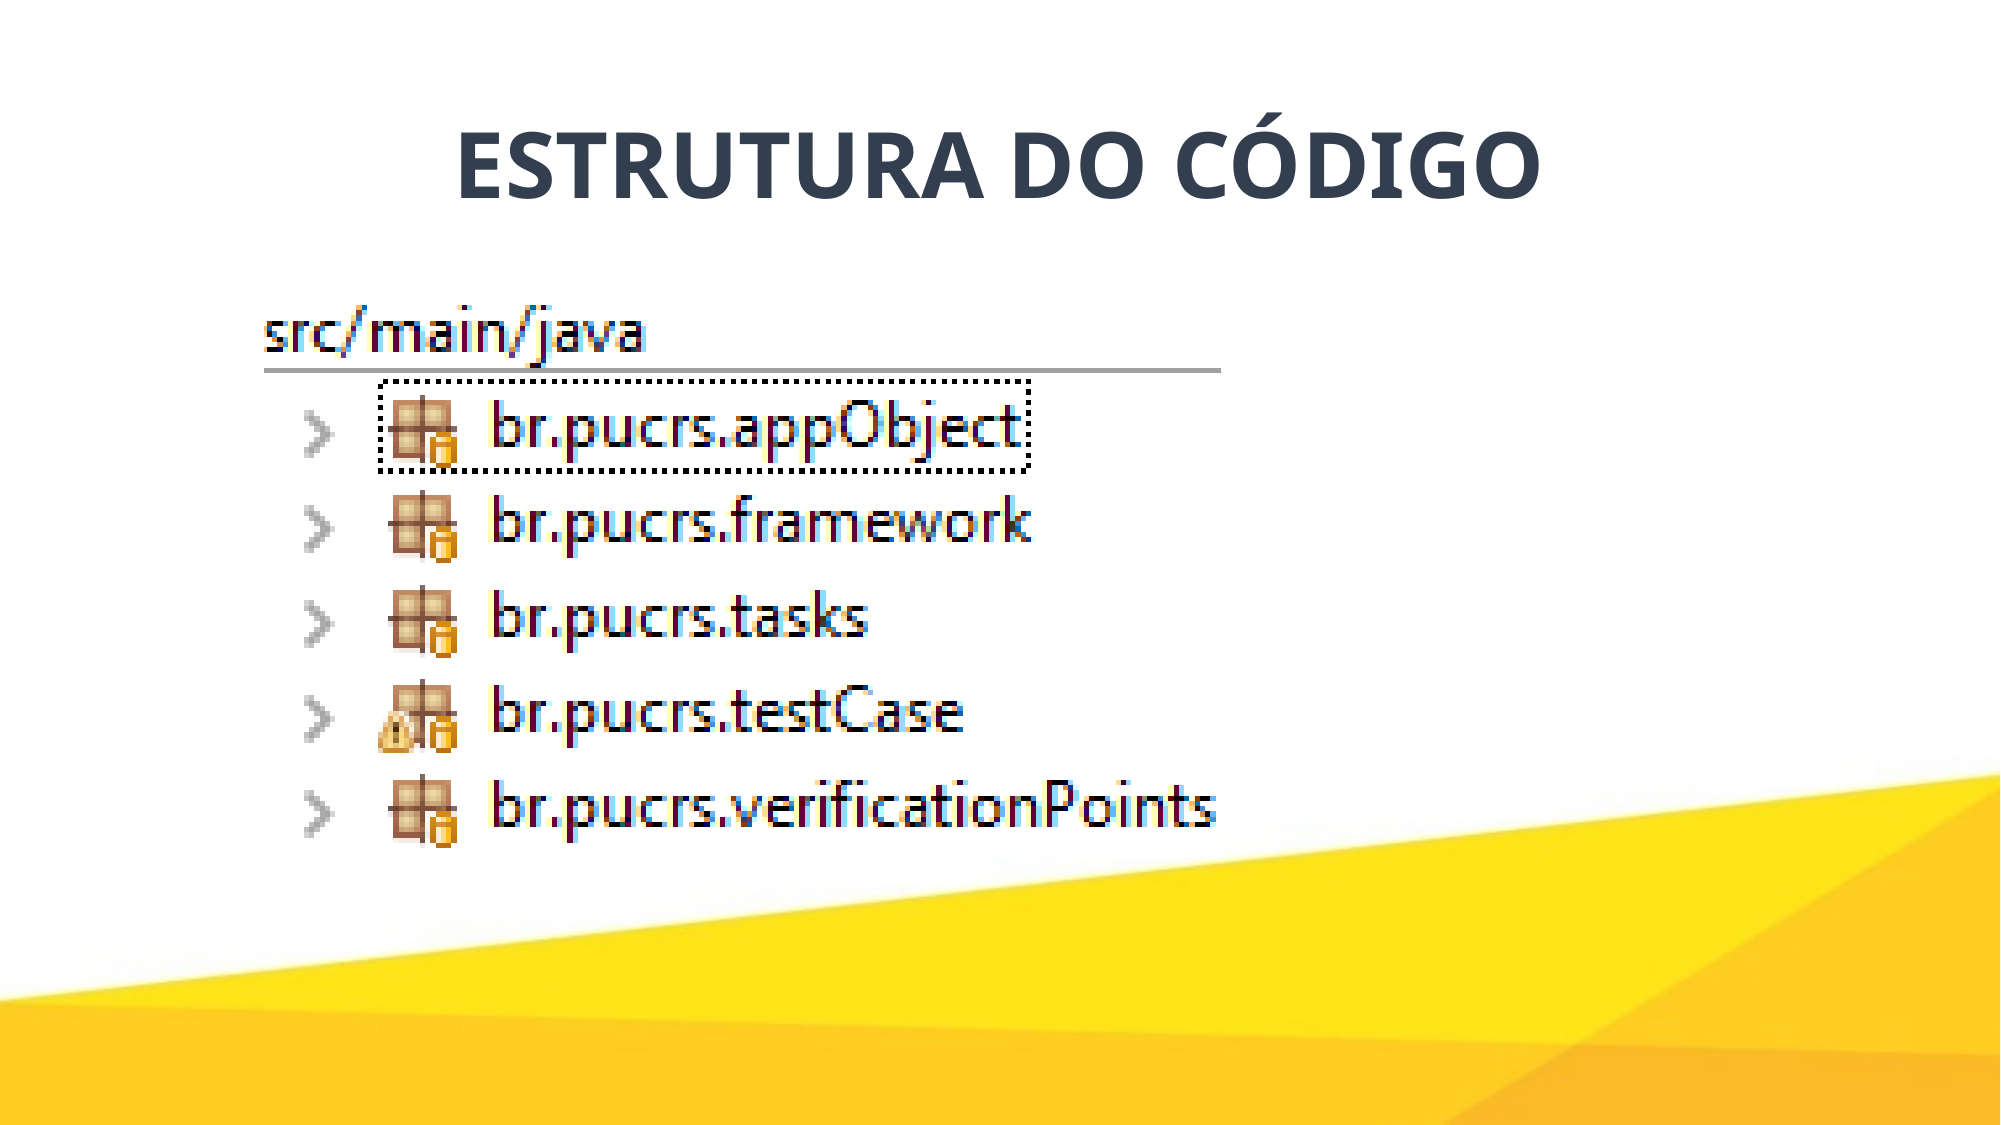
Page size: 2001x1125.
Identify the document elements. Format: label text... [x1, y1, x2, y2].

title ESTRUTURA DO CÓDIGO [137, 59, 1863, 278]
picture [0, 0, 2001, 1125]
